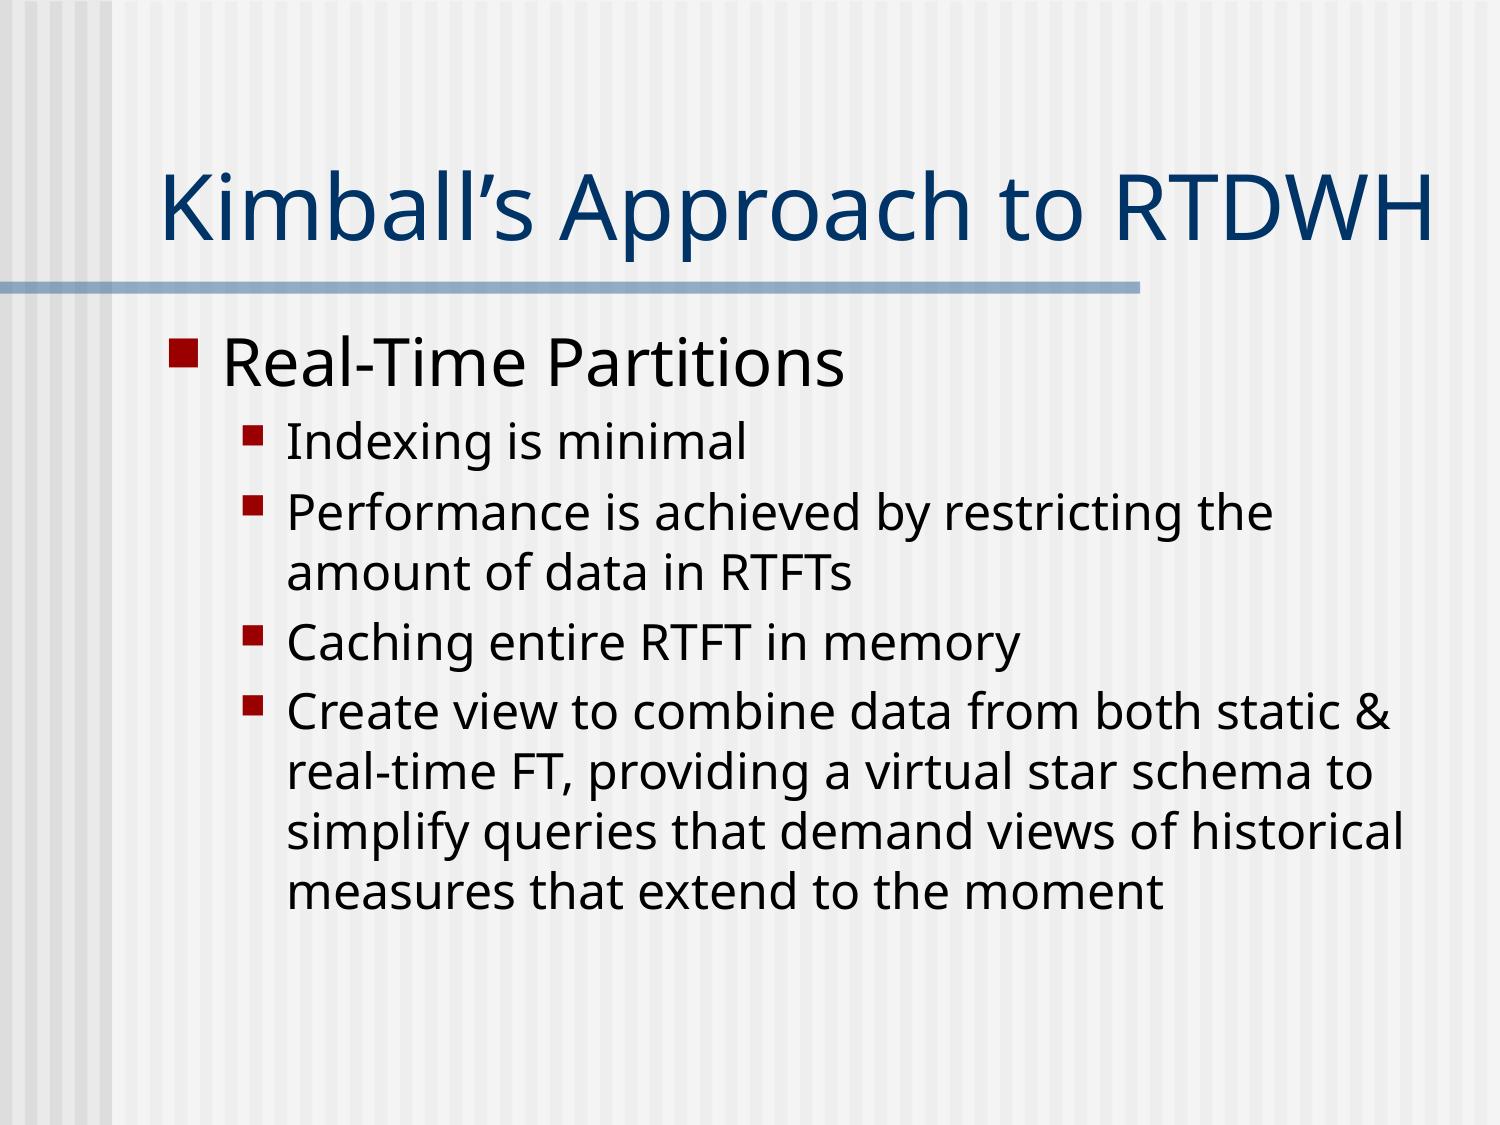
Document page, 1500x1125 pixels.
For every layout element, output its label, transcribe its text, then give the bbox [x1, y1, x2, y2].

list Real-Time Partitions Indexing is minimal Performance is achieved by restricting the amount of data in RTFTs Caching entire RTFT in memory Create view to combine data from both static & real-time FT, providing a virtual star schema to simplify queries that demand views of historical measures that extend to the moment [149, 312, 1481, 1000]
title Kimball’s Approach to RTDWH [142, 29, 1482, 267]
